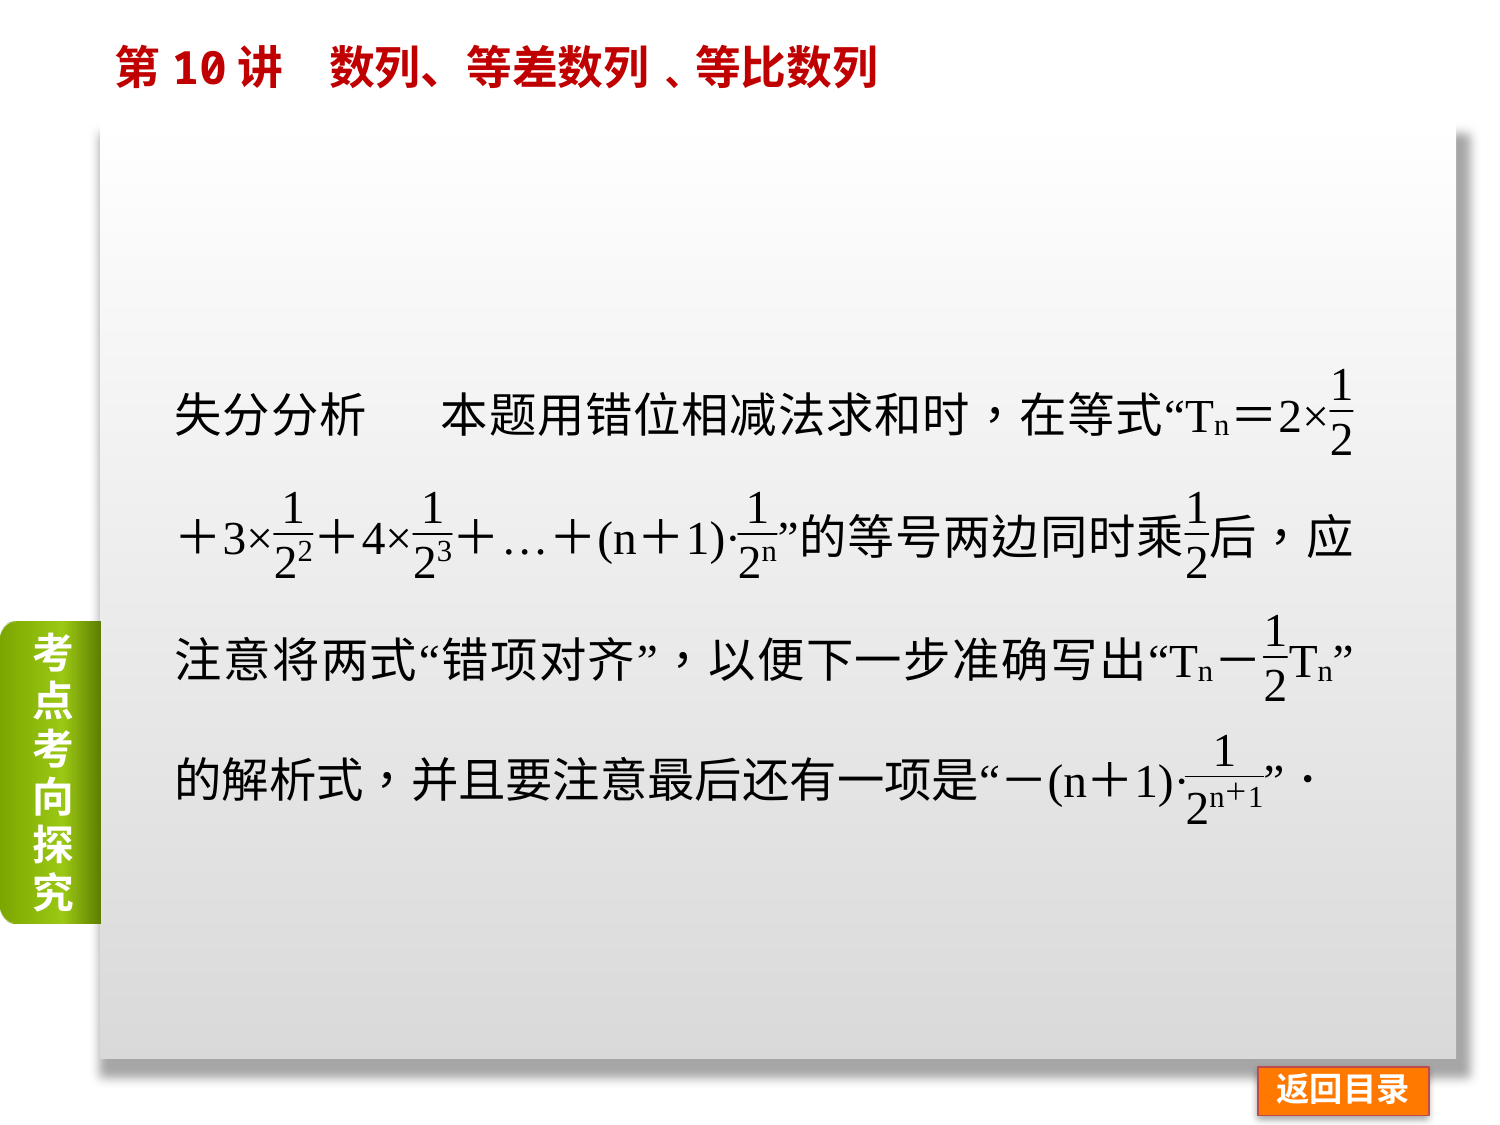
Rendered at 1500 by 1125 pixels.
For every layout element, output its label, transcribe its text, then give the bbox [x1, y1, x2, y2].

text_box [174, 350, 1354, 921]
picture [0, 621, 101, 924]
text_box 返回目录 [1257, 1066, 1430, 1116]
text_box 第10讲 数列、等差数列﹑等比数列 [100, 27, 1199, 106]
